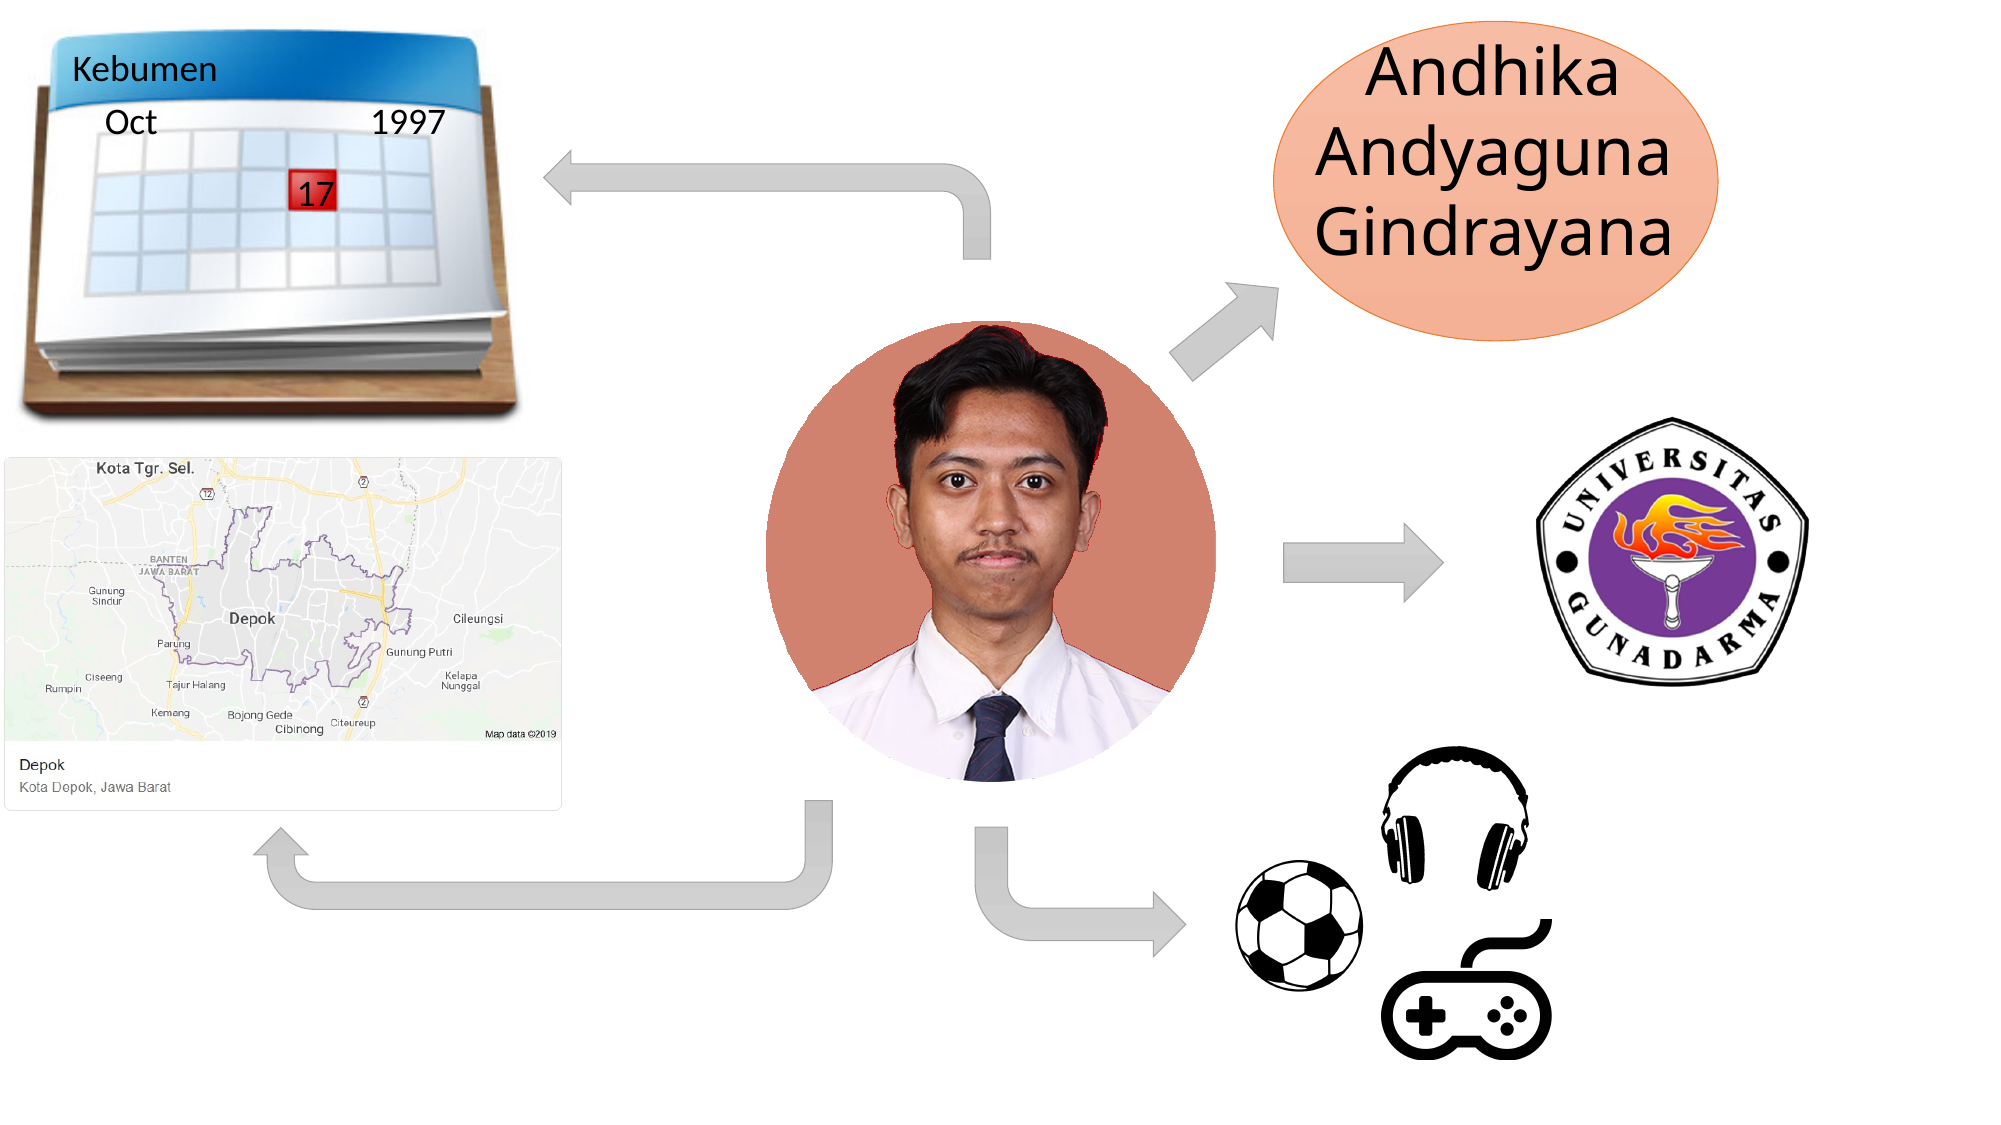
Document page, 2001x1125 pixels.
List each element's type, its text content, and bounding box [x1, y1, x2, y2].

text_box [974, 861, 1187, 959]
picture [1381, 746, 1529, 891]
picture [1228, 860, 1371, 992]
text_box [252, 827, 833, 910]
text_box Andhika Andyaguna Gindrayana [1169, 21, 1819, 277]
text_box [559, 149, 572, 161]
text_box 17 [540, 161, 732, 222]
text_box [732, 163, 992, 240]
picture [765, 240, 1216, 861]
text_box [1283, 522, 1445, 604]
text_box [1317, 277, 1675, 342]
picture [1381, 919, 1552, 1060]
picture [0, 0, 566, 814]
picture [1527, 406, 1818, 698]
text_box [1216, 282, 1279, 364]
